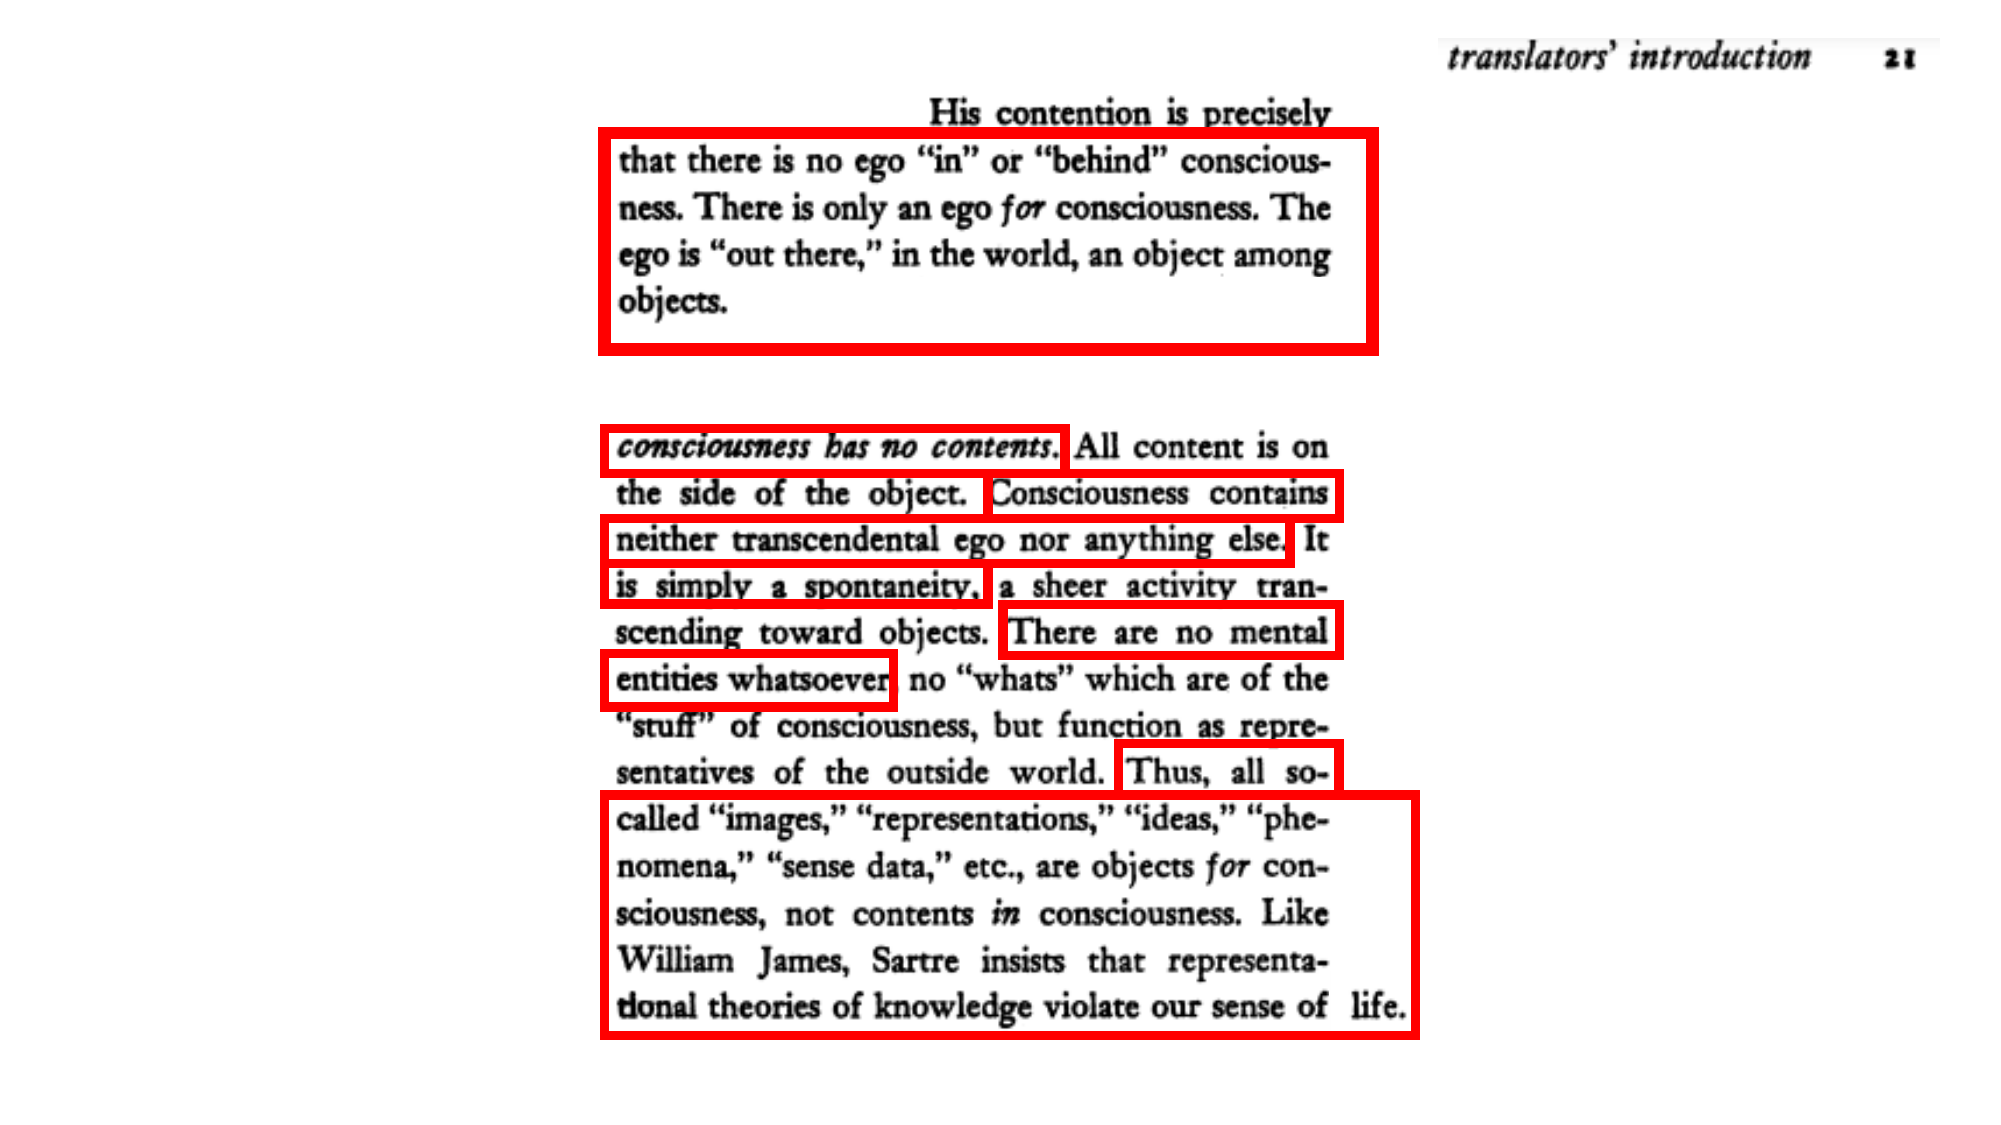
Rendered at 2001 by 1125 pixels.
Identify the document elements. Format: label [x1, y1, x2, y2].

picture [588, 80, 1373, 326]
picture [585, 428, 1416, 1036]
text_box [1358, 794, 1417, 1036]
picture [1438, 38, 1940, 81]
text_box [603, 132, 1374, 350]
